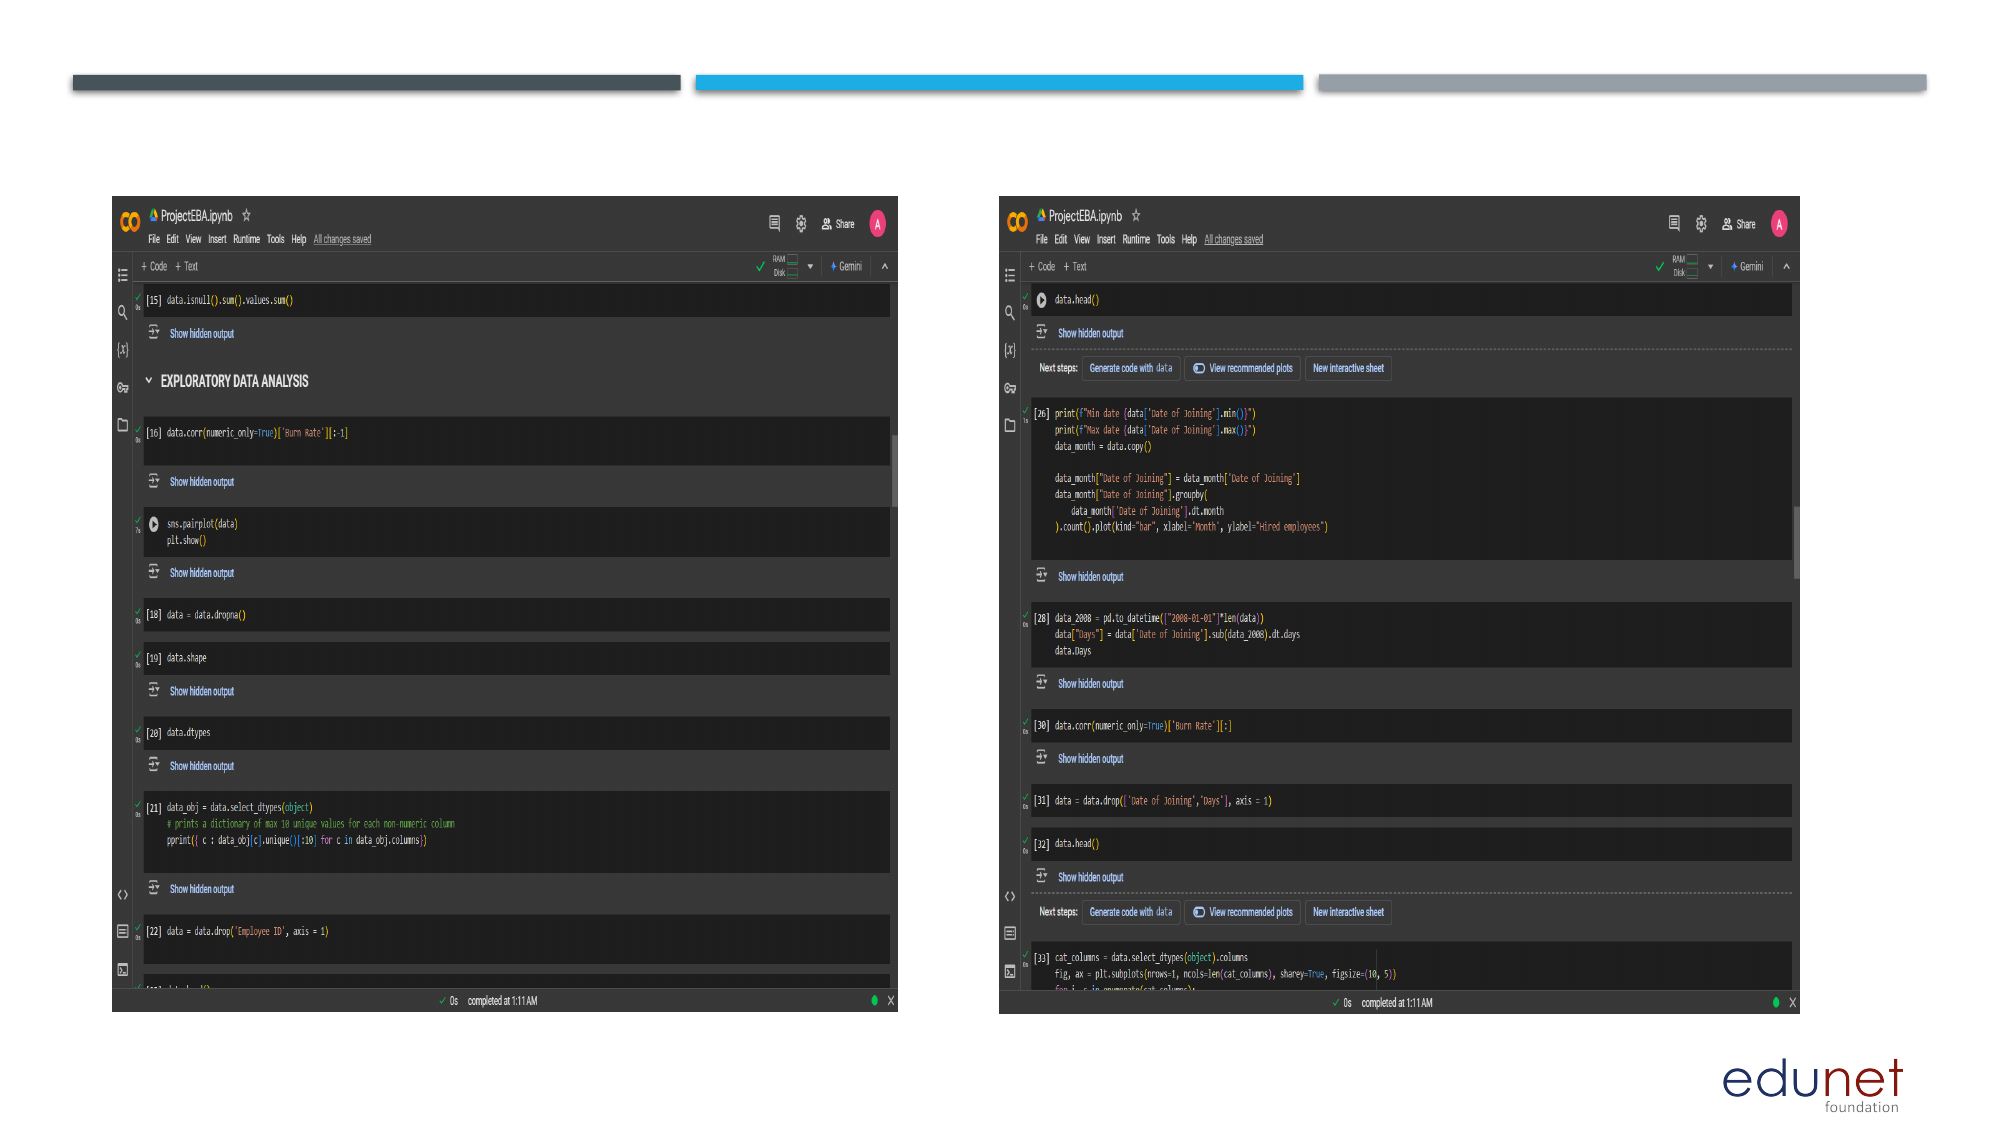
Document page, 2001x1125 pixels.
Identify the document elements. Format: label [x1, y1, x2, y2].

picture [111, 196, 898, 1012]
picture [1719, 1056, 1905, 1116]
picture [999, 196, 1801, 1014]
